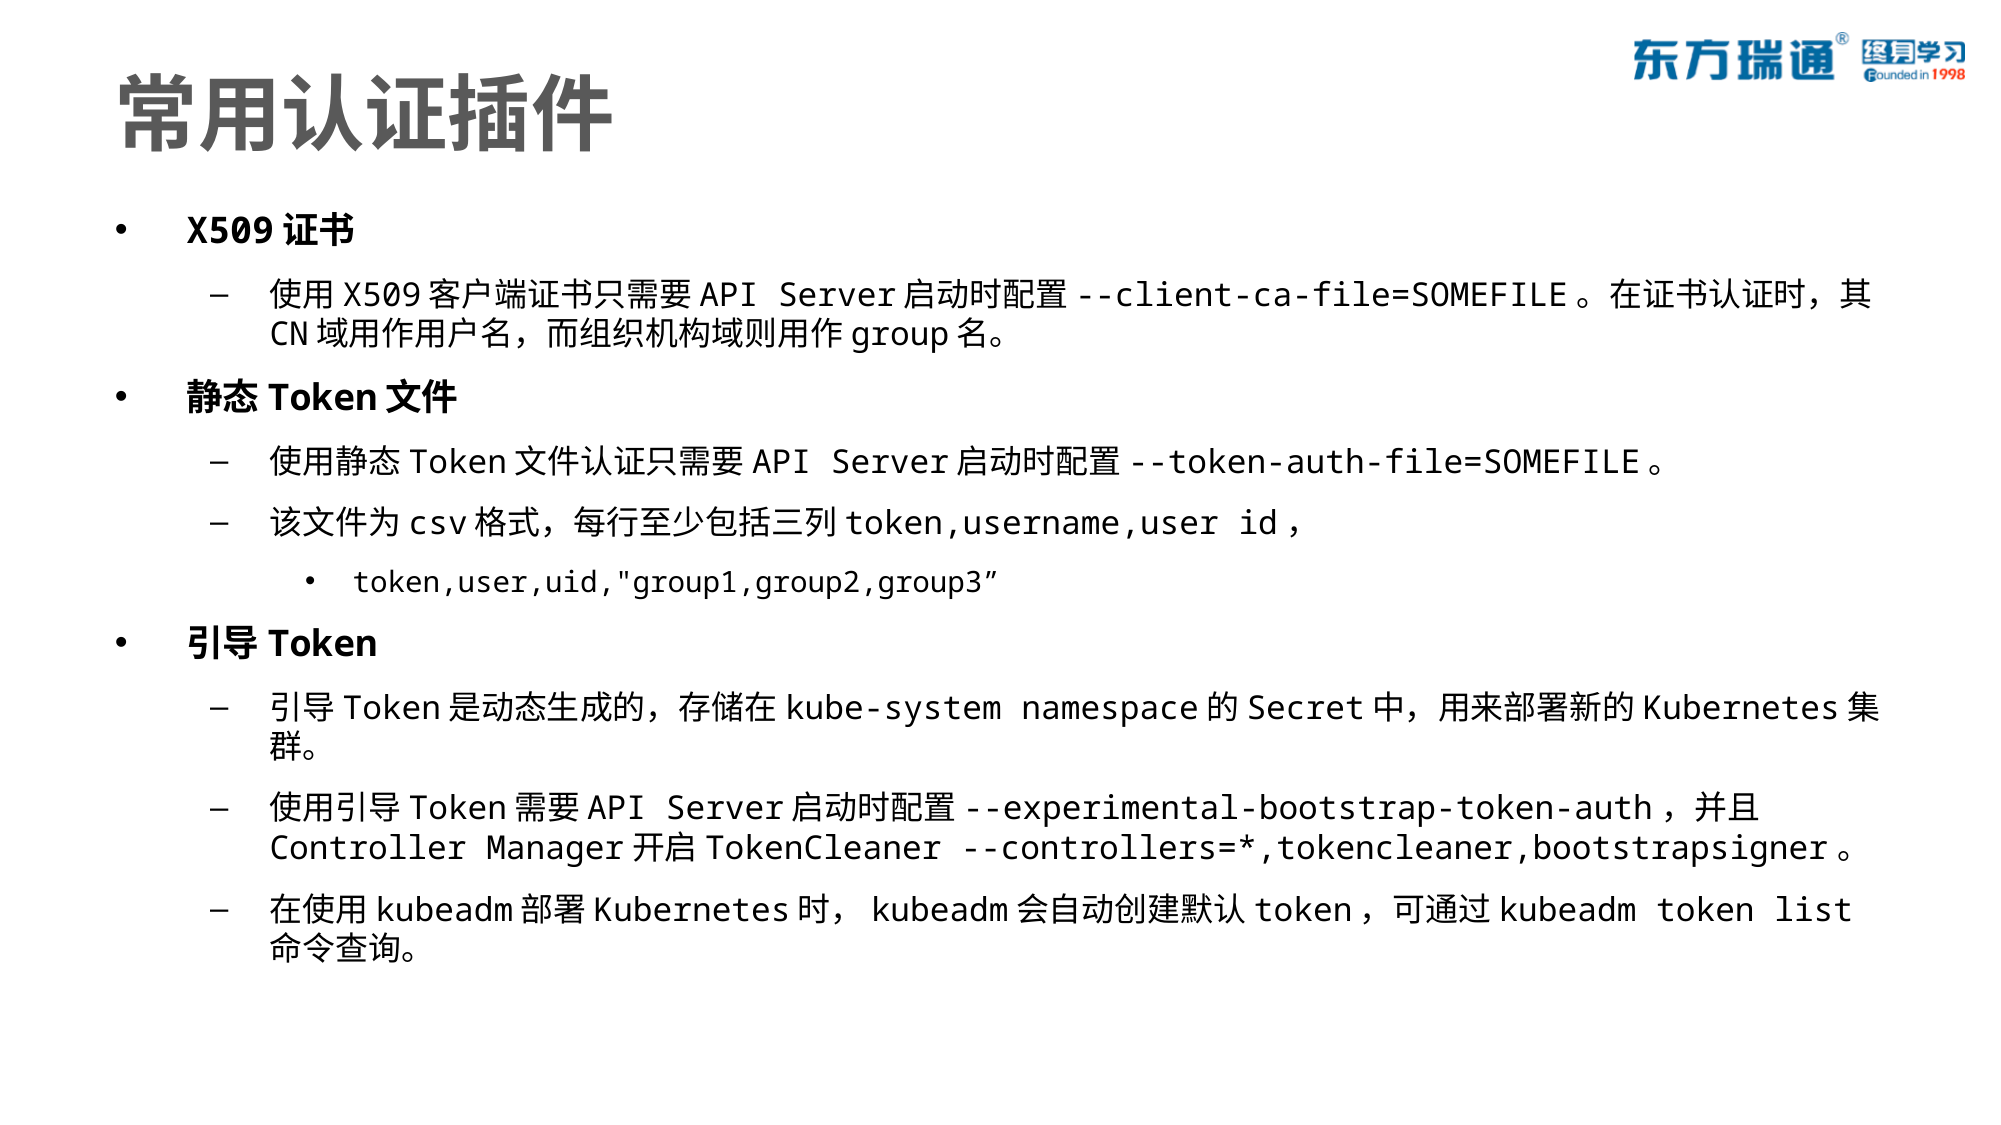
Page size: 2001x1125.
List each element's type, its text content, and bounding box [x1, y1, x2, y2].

title 常用认证插件 [99, 45, 1825, 177]
picture [1634, 32, 1965, 82]
list X509证书 使用X509客户端证书只需要API Server启动时配置--client-ca-file=SOMEFILE。在证书认证时，其CN域用作用户名，而组织机构域则用作group名。 静态Token文件 使用静态Token文件认证只需要API Server启动时配置--token-auth-file=SOMEFILE。 该文件为csv格式，每行至少包括三列token,username,user id， token,user,uid,"group1,group2,group3” 引导Token 引导Token是动态生成的，存储在kube-system namespace的Secret中，用来部署新的Kubernetes集群。 使用引导Token需要API Server启动时配置--experimental-bootstrap-token-auth，并且Controller Manager开启TokenCleaner --controllers=*,tokencleaner,bootstrapsigner。 在使用kubeadm部署Kubernetes时，kubeadm会自动创建默认token，可通过kubeadm token list命令查询。 [99, 199, 1900, 1016]
